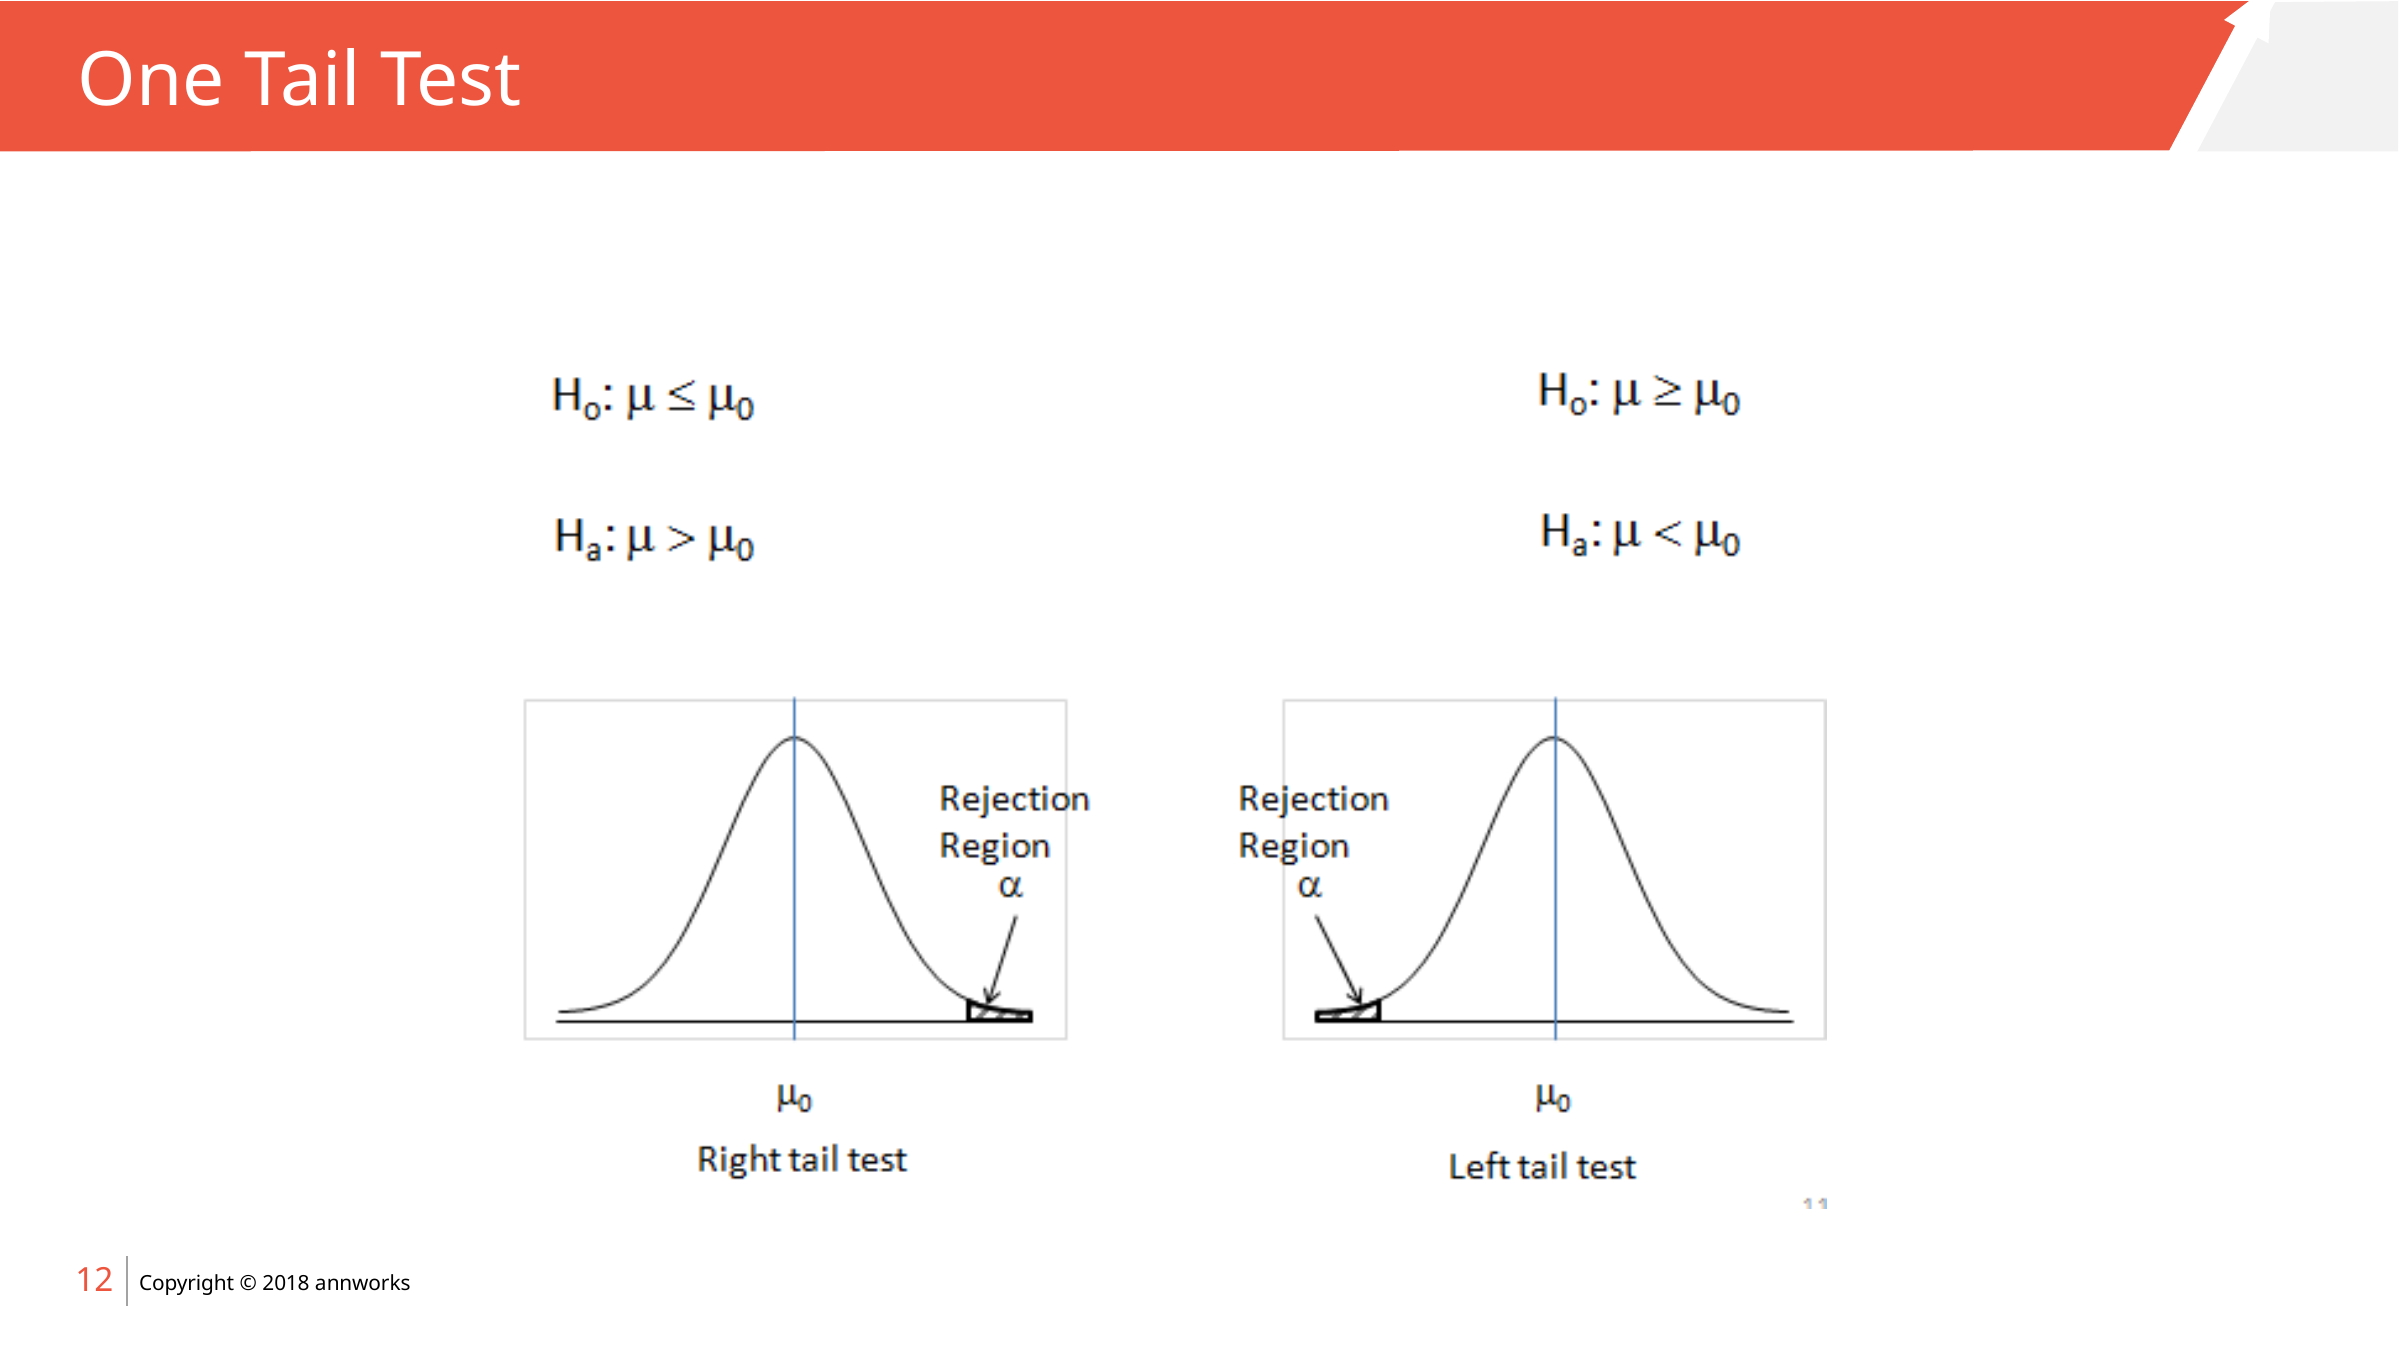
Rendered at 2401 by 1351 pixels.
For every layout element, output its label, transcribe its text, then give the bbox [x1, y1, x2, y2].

picture [438, 217, 1827, 1209]
slide_number 12 [75, 1260, 117, 1302]
title One Tail Test [77, 24, 2328, 126]
